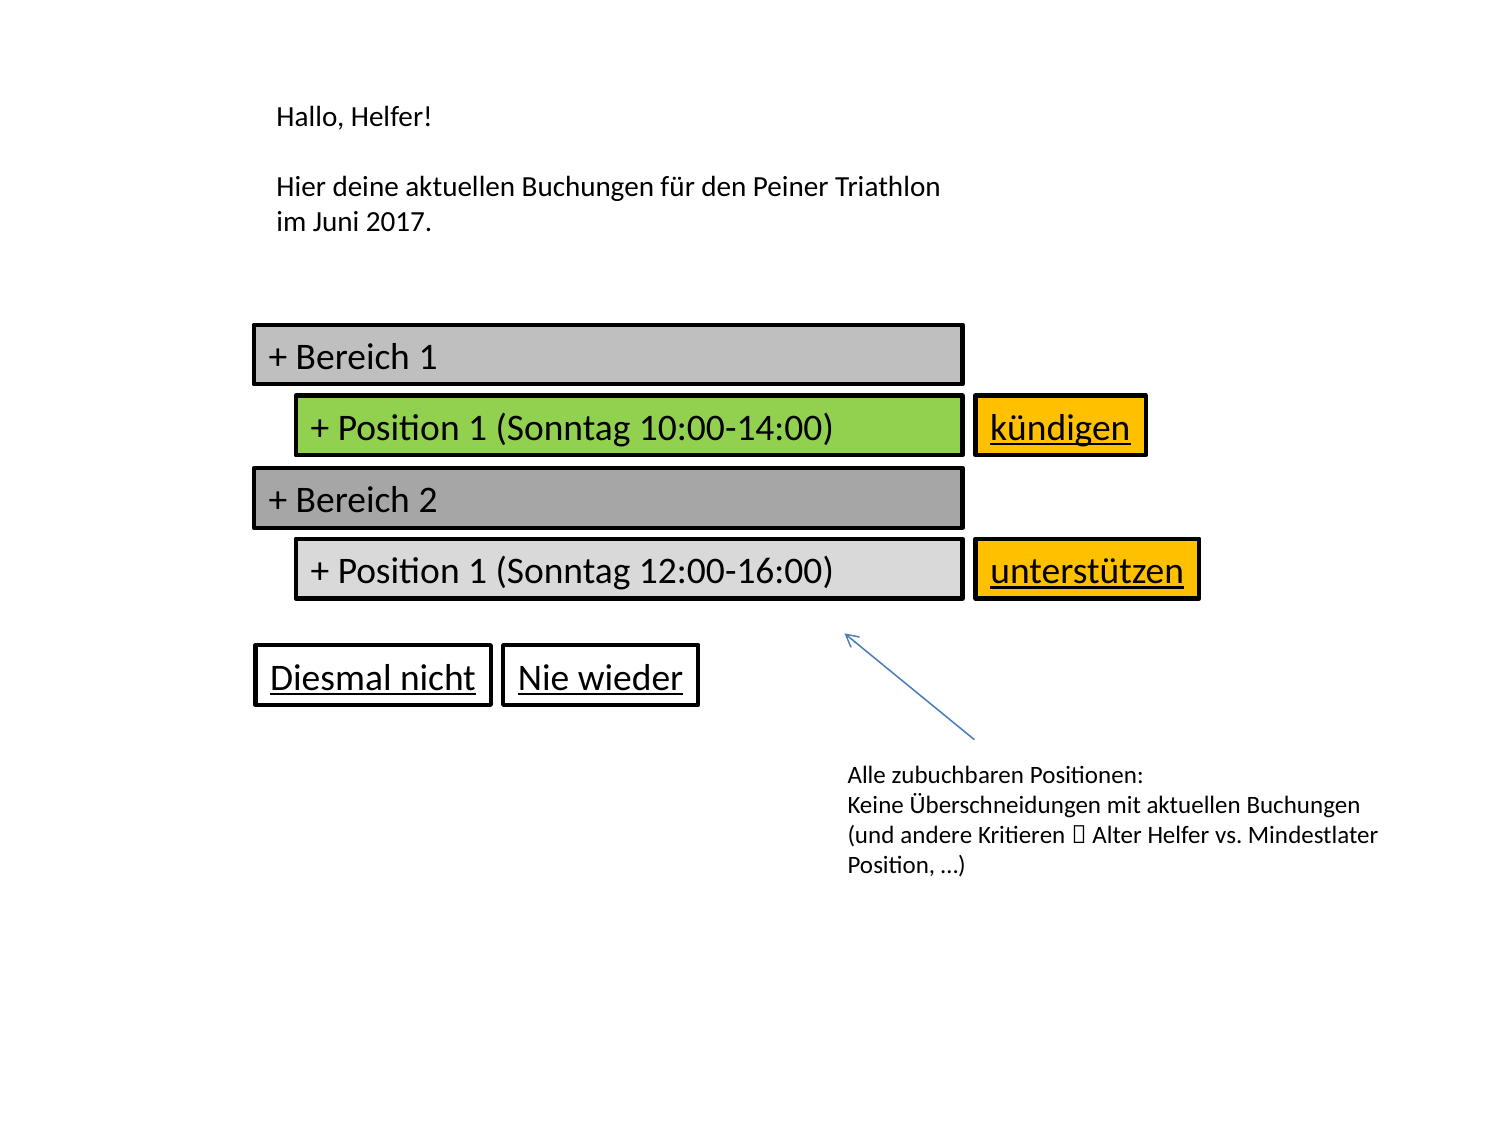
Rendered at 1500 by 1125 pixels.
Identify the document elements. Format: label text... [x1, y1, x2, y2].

text_box unterstützen [973, 537, 1201, 601]
text_box Nie wieder [501, 643, 700, 707]
text_box kündigen [973, 393, 1148, 457]
text_box Diesmal nicht [253, 643, 493, 707]
text_box + Position 1 (Sonntag 10:00-14:00) [294, 393, 965, 457]
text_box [844, 633, 975, 740]
text_box Hallo, Helfer! Hier deine aktuellen Buchungen für den Peiner Triathlon im Juni 2017. [261, 89, 957, 245]
text_box + Position 1 (Sonntag 12:00-16:00) [294, 537, 965, 601]
text_box Alle zubuchbaren Positionen: Keine Überschneidungen mit aktuellen Buchungen (und andere Kritieren  Alter Helfer vs. Mindestlater Position, …) [832, 751, 1412, 886]
text_box + Bereich 2 [252, 466, 965, 530]
text_box + Bereich 1 [252, 323, 965, 386]
